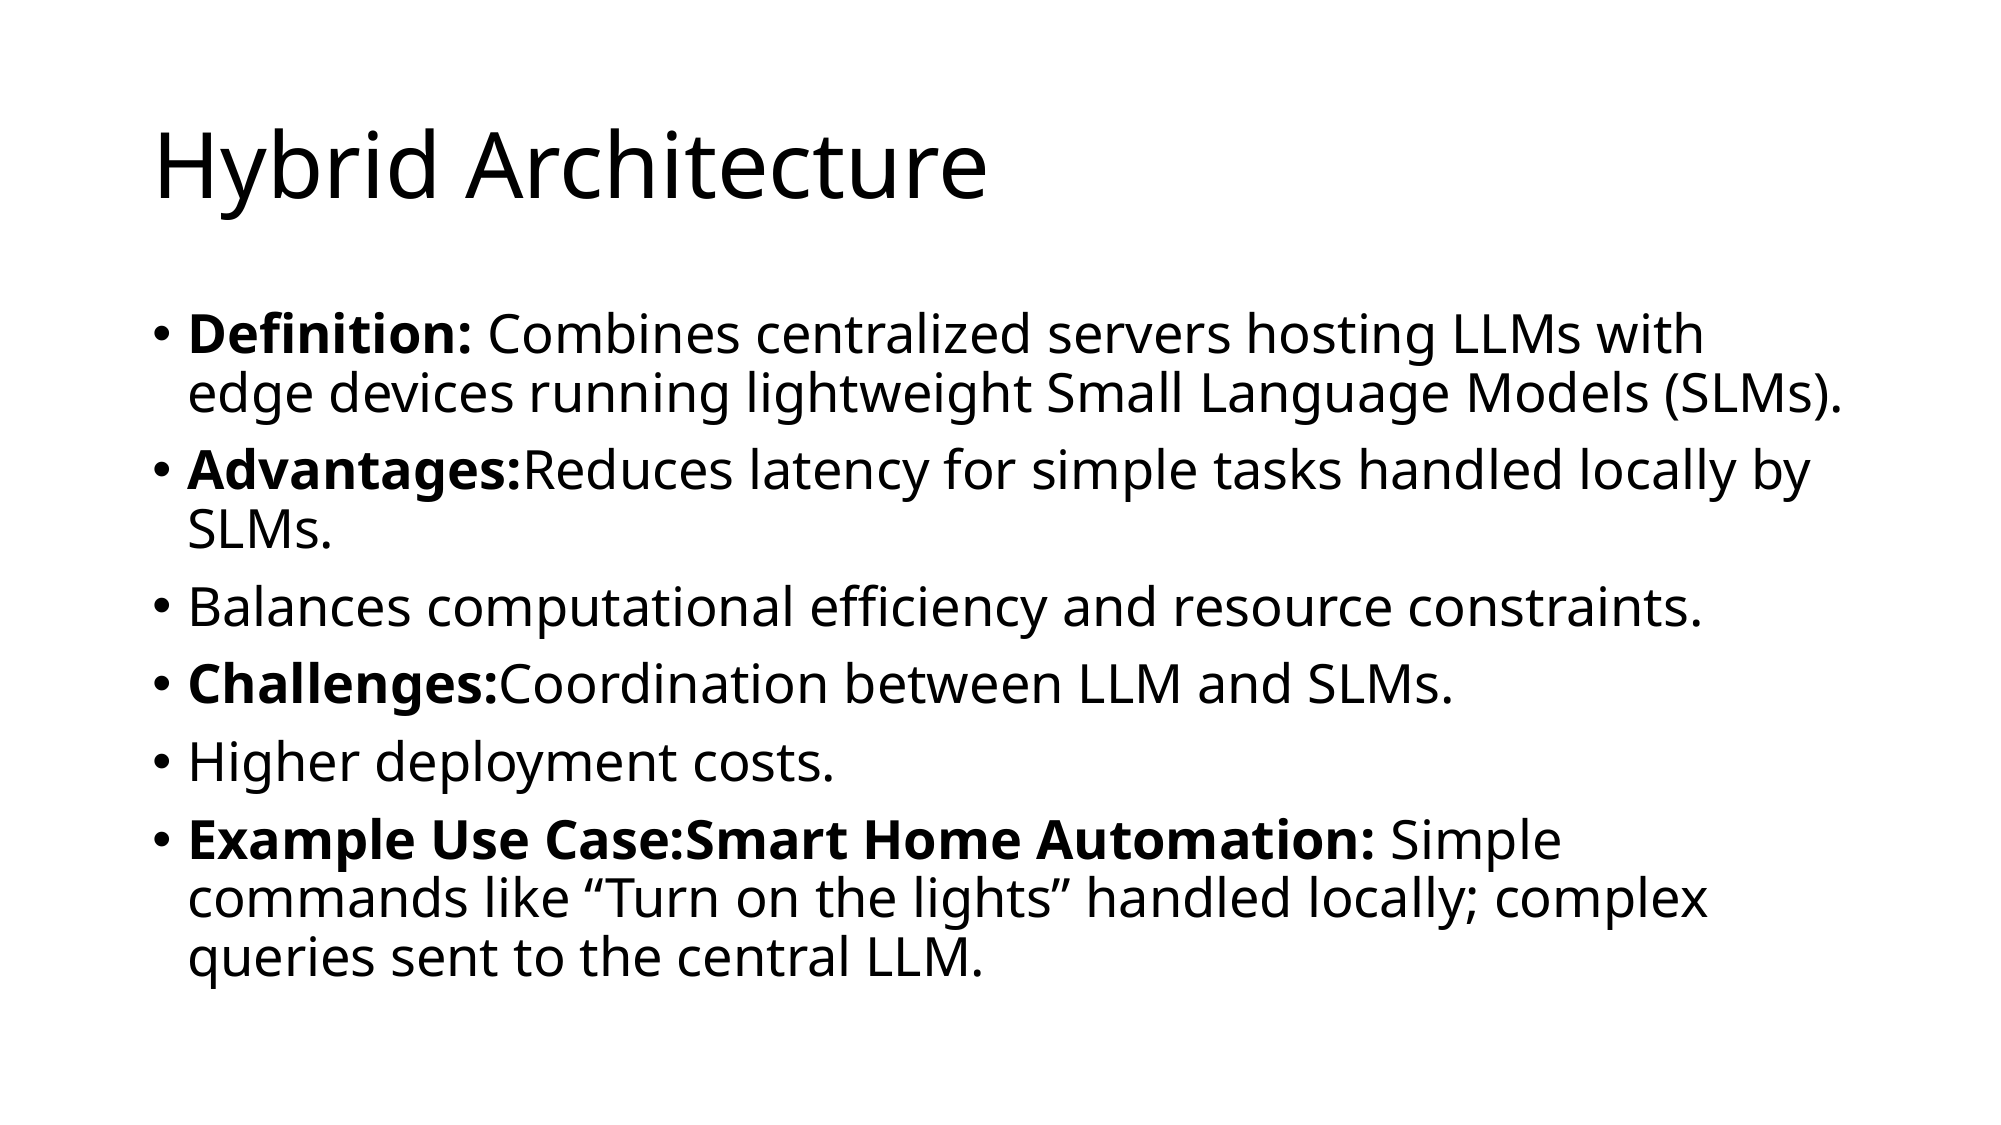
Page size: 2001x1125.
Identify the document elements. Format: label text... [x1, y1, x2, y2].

title Hybrid Architecture [137, 59, 1863, 278]
list Definition: Combines centralized servers hosting LLMs with edge devices running lightweight Small Language Models (SLMs). Advantages:Reduces latency for simple tasks handled locally by SLMs. Balances computational efficiency and resource constraints. Challenges:Coordination between LLM and SLMs. Higher deployment costs. Example Use Case:Smart Home Automation: Simple commands like “Turn on the lights” handled locally; complex queries sent to the central LLM. [137, 299, 1863, 1014]
